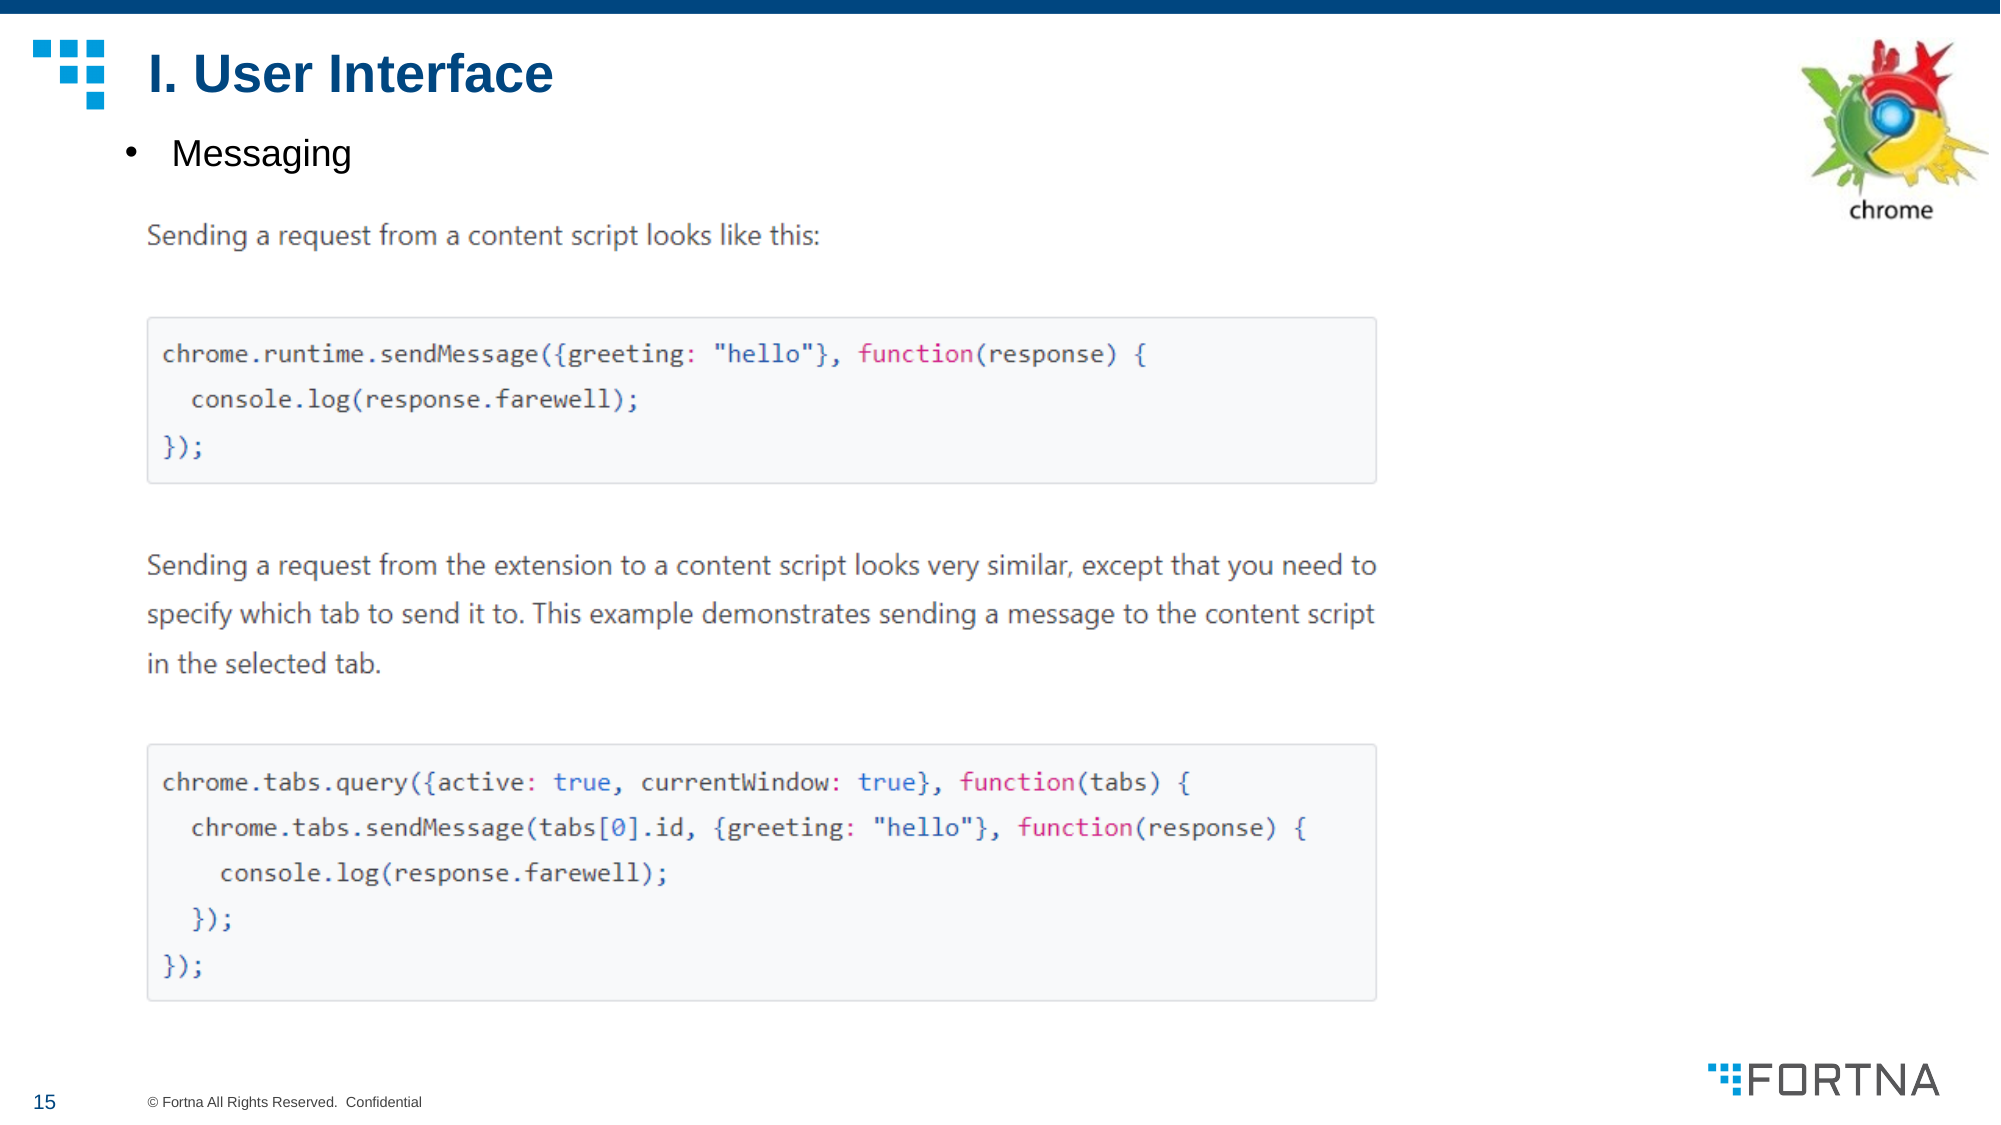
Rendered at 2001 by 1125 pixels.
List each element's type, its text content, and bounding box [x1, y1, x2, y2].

picture [1675, 1031, 1973, 1125]
picture [133, 191, 1407, 1030]
picture [1796, 37, 1989, 254]
picture [15, 22, 122, 127]
text_box Messaging [110, 122, 1111, 182]
title I. User Interface [133, 37, 1794, 113]
